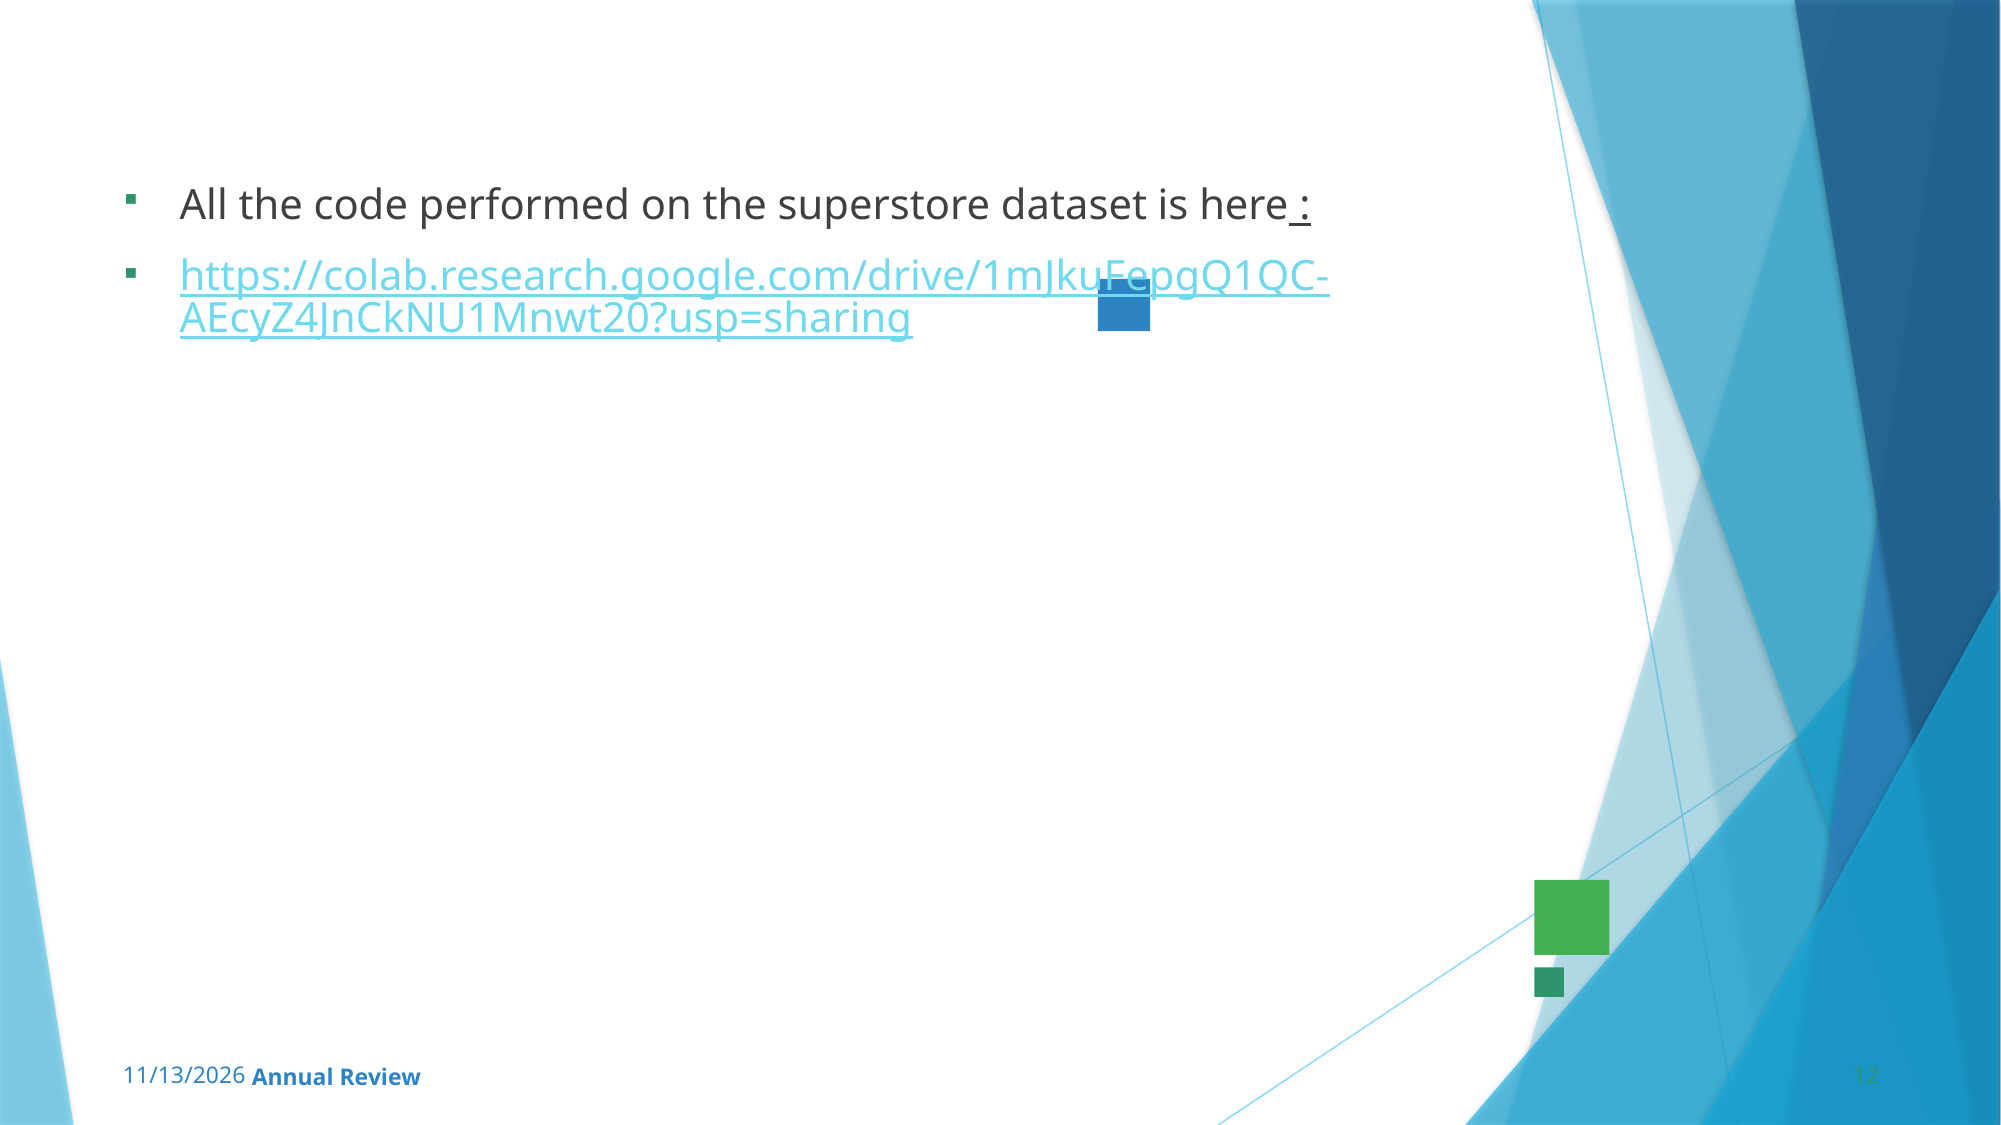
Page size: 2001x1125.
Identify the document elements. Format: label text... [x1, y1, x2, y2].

list All the code performed on the superstore dataset is here : https://colab.research.google.com/drive/1mJkuFepgQ1QC-AEcyZ4JnCkNU1Mnwt20?usp=sharing [108, 170, 1371, 920]
